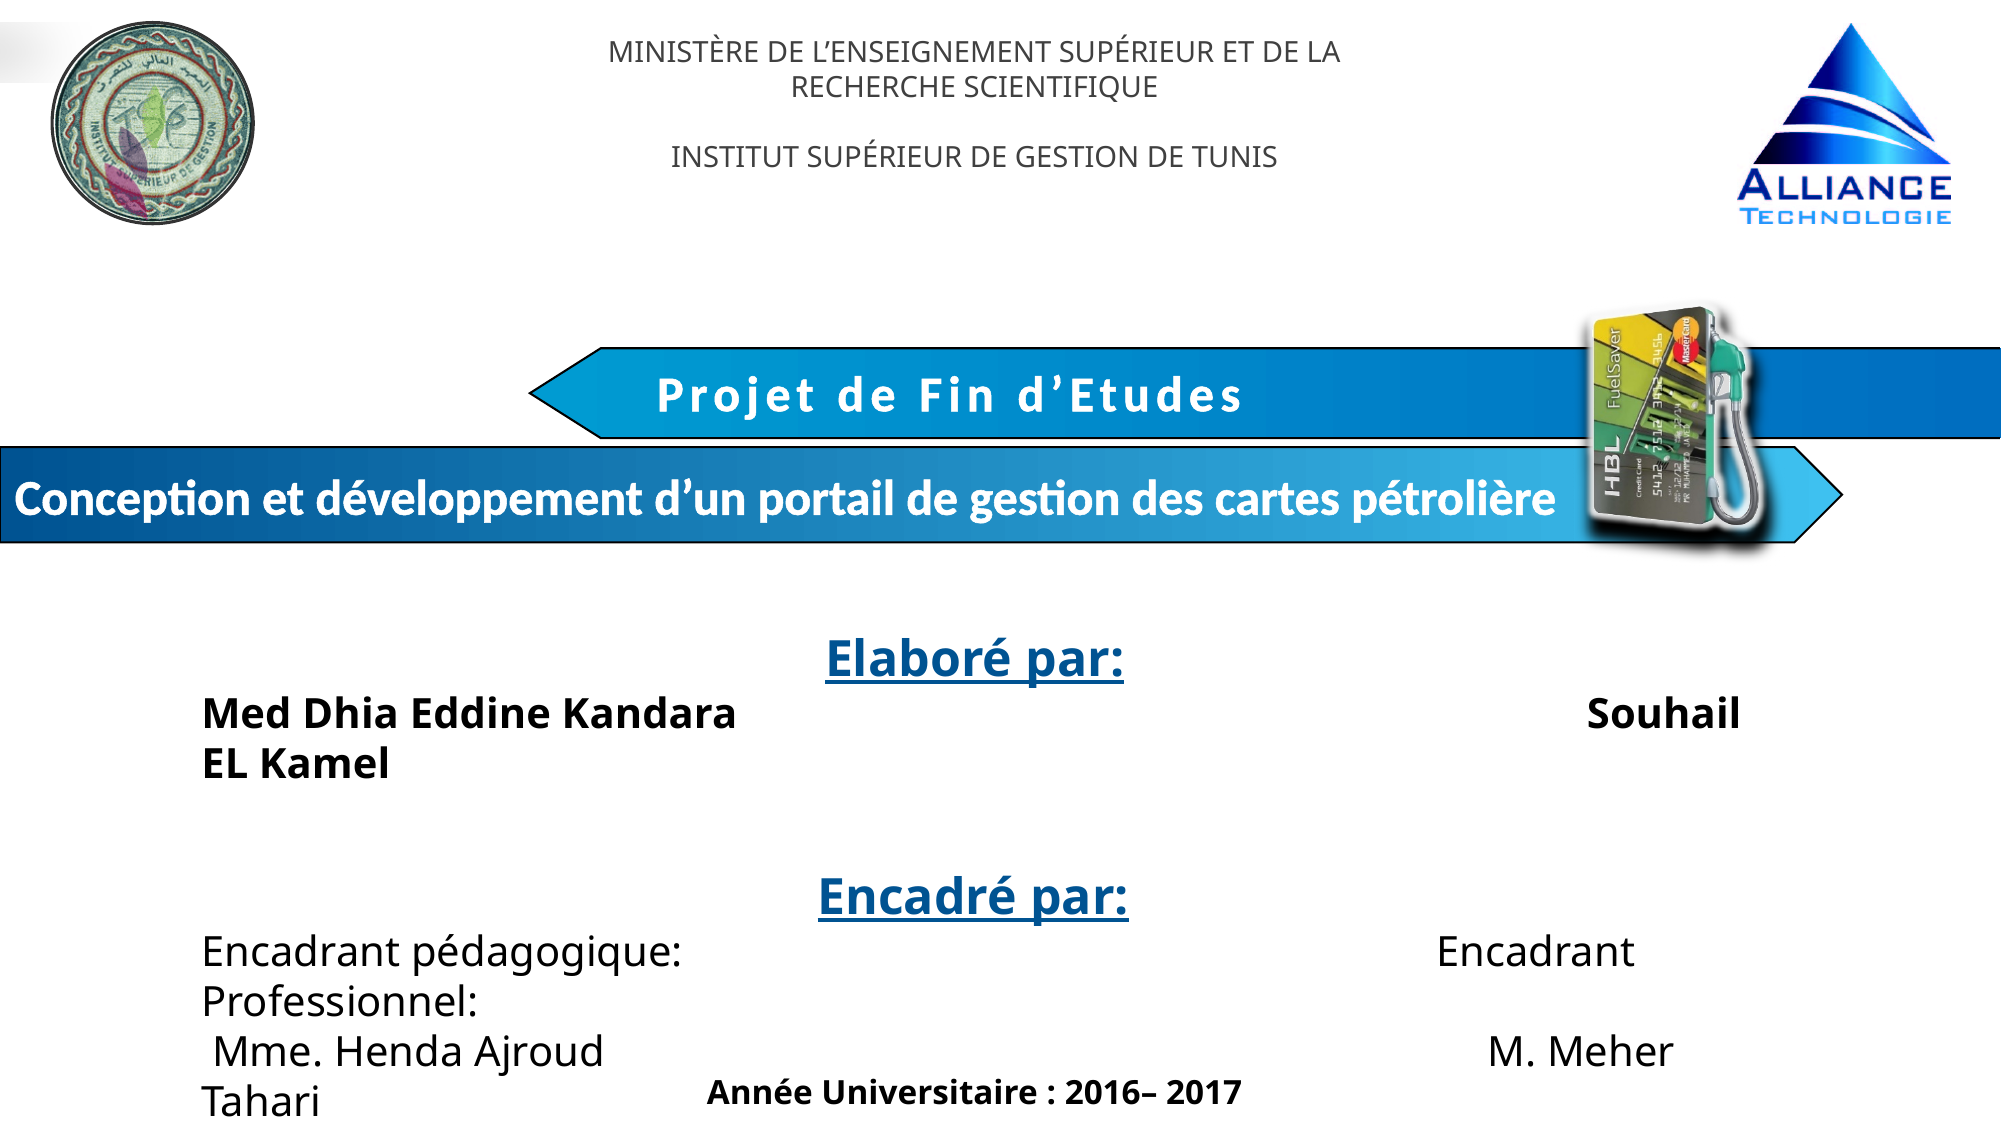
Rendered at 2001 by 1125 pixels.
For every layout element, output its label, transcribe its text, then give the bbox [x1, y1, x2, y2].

picture [1737, 23, 1951, 224]
text_box Conception et développement d’un portail de gestion des cartes pétrolière [0, 446, 1573, 544]
text_box [527, 347, 1573, 440]
text_box Conception et développement d’un portail de gestion des cartes pétrolière [1785, 446, 1844, 544]
text_box Ministère de l’Enseignement Supérieur et de la Recherche Scientifique Institut supérieur de gestion de tunis [574, 26, 1376, 217]
text_box Encadré par: Encadrant pédagogique: Encadrant Professionnel: Mme. Henda Ajroud M. Meher Tahari [186, 857, 1761, 1125]
text_box Projet de Fin d’Etudes [607, 353, 1318, 474]
picture [52, 22, 254, 224]
text_box [1785, 347, 2000, 440]
text_box Année Universitaire : 2016– 2017 [681, 1064, 1268, 1119]
picture [1589, 303, 1761, 529]
text_box Elaboré par: Med Dhia Eddine Kandara Souhail EL Kamel [186, 619, 1764, 794]
